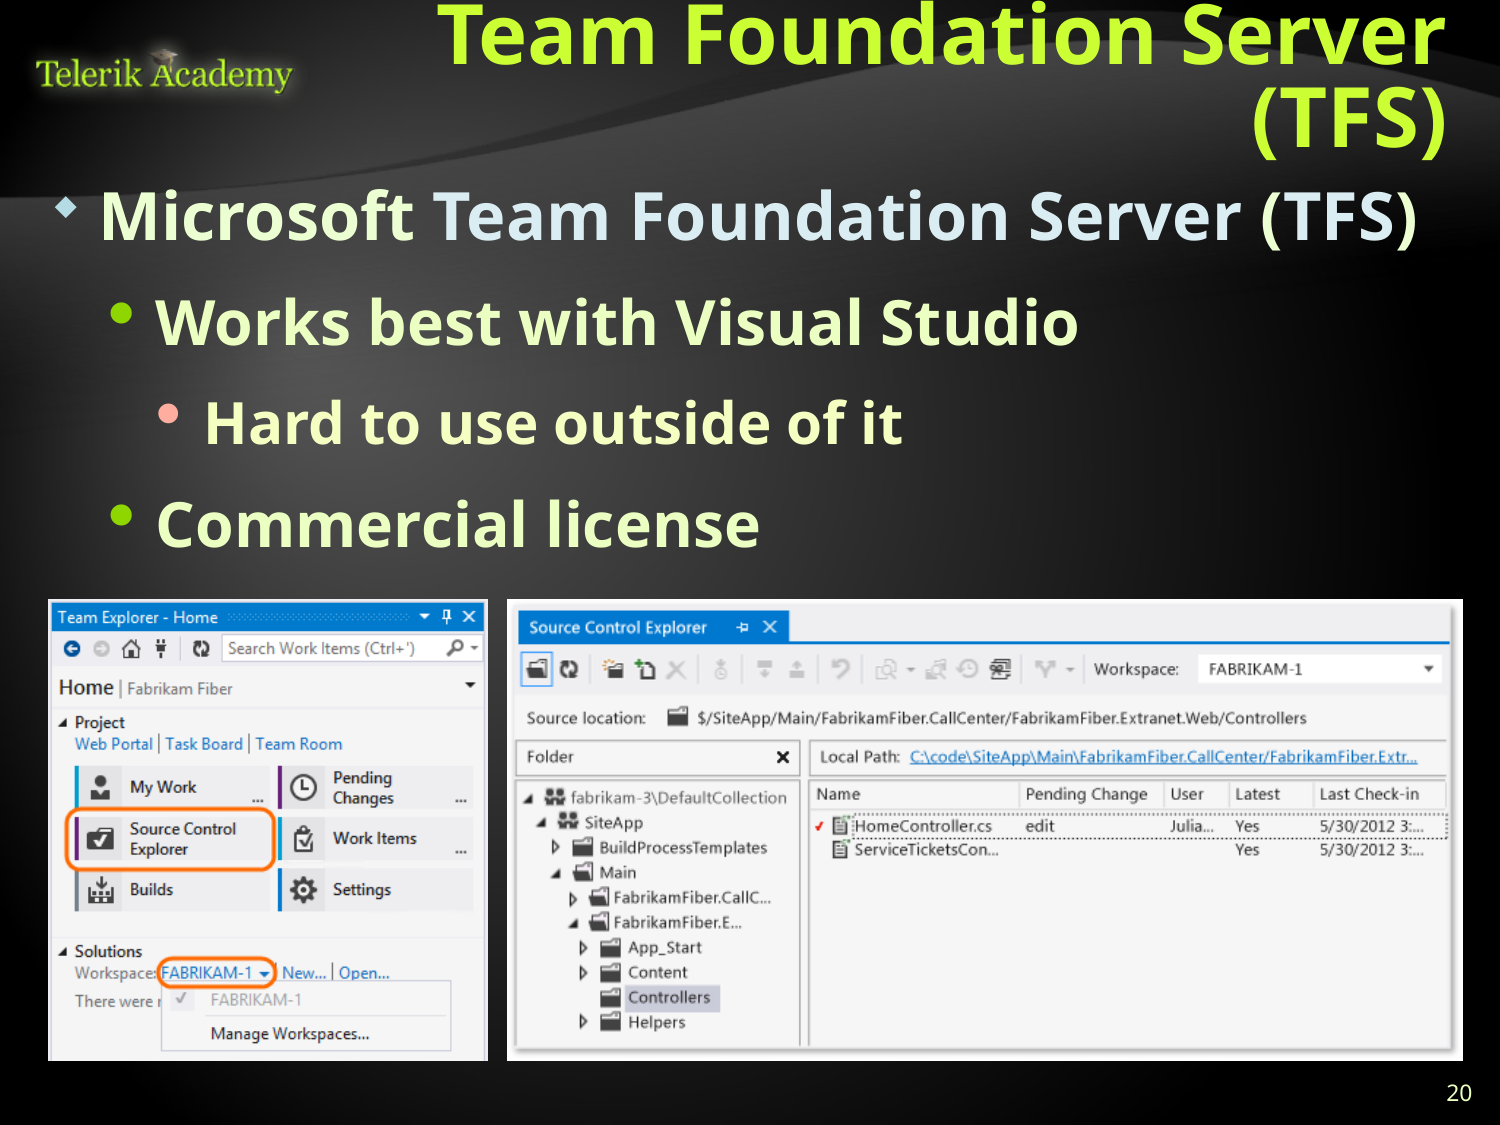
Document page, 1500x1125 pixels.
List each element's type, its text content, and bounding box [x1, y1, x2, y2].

picture [0, 0, 1500, 1125]
list Microsoft Team Foundation Server (TFS) Works best with Visual Studio Hard to use outside of it Commercial license [37, 162, 1463, 1100]
title Team Foundation Server (TFS) [300, 12, 1463, 150]
slide_number 20 [1412, 1074, 1488, 1113]
